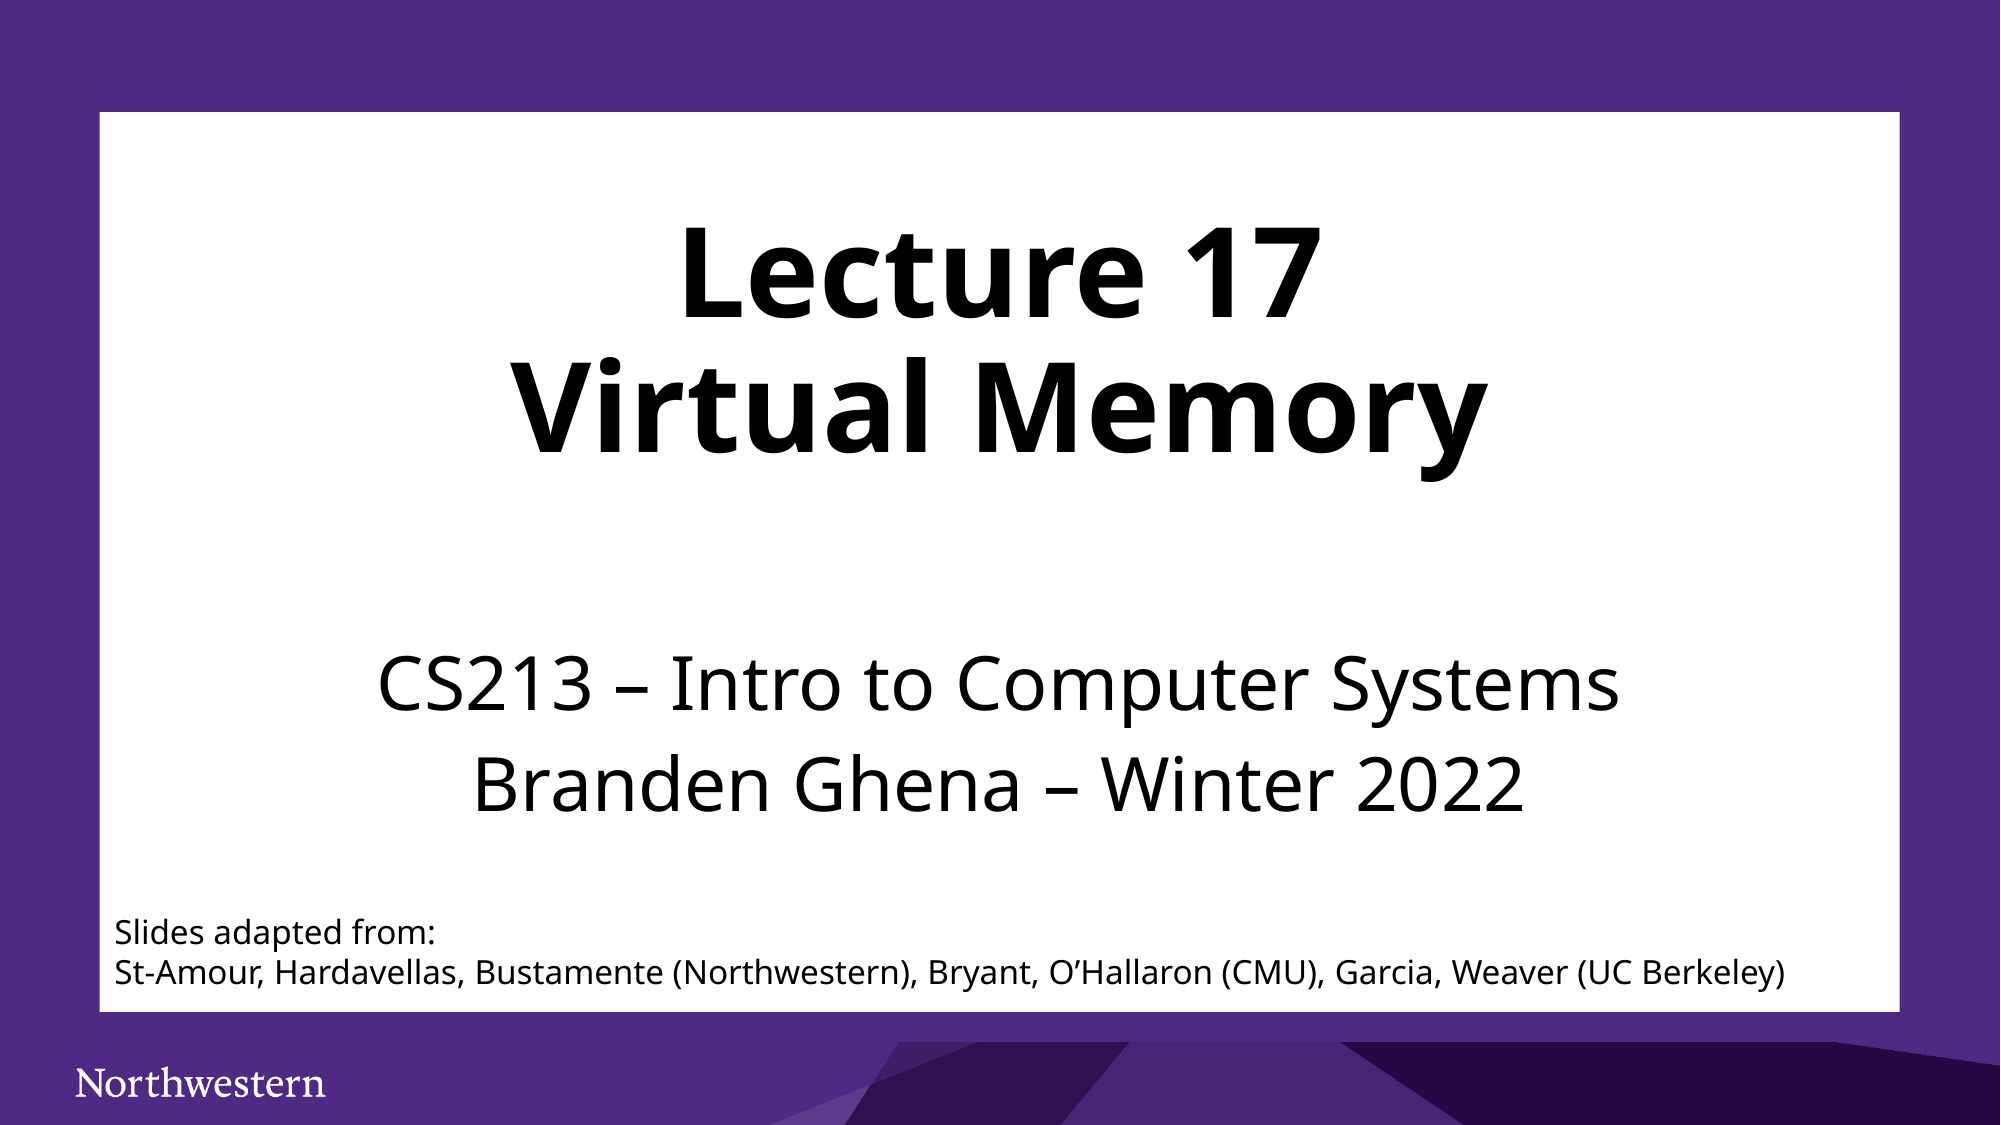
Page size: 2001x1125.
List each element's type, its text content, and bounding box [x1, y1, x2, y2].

subtitle CS213 – Intro to Computer Systems Branden Ghena – Winter 2022 [99, 637, 1900, 863]
picture [0, 1042, 2000, 1125]
text_box Slides adapted from: St-Amour, Hardavellas, Bustamente (Northwestern), Bryant, O’Hallaron (CMU), Garcia, Weaver (UC Berkeley) [99, 904, 1900, 999]
title Lecture 17 Virtual Memory [99, 112, 1900, 488]
